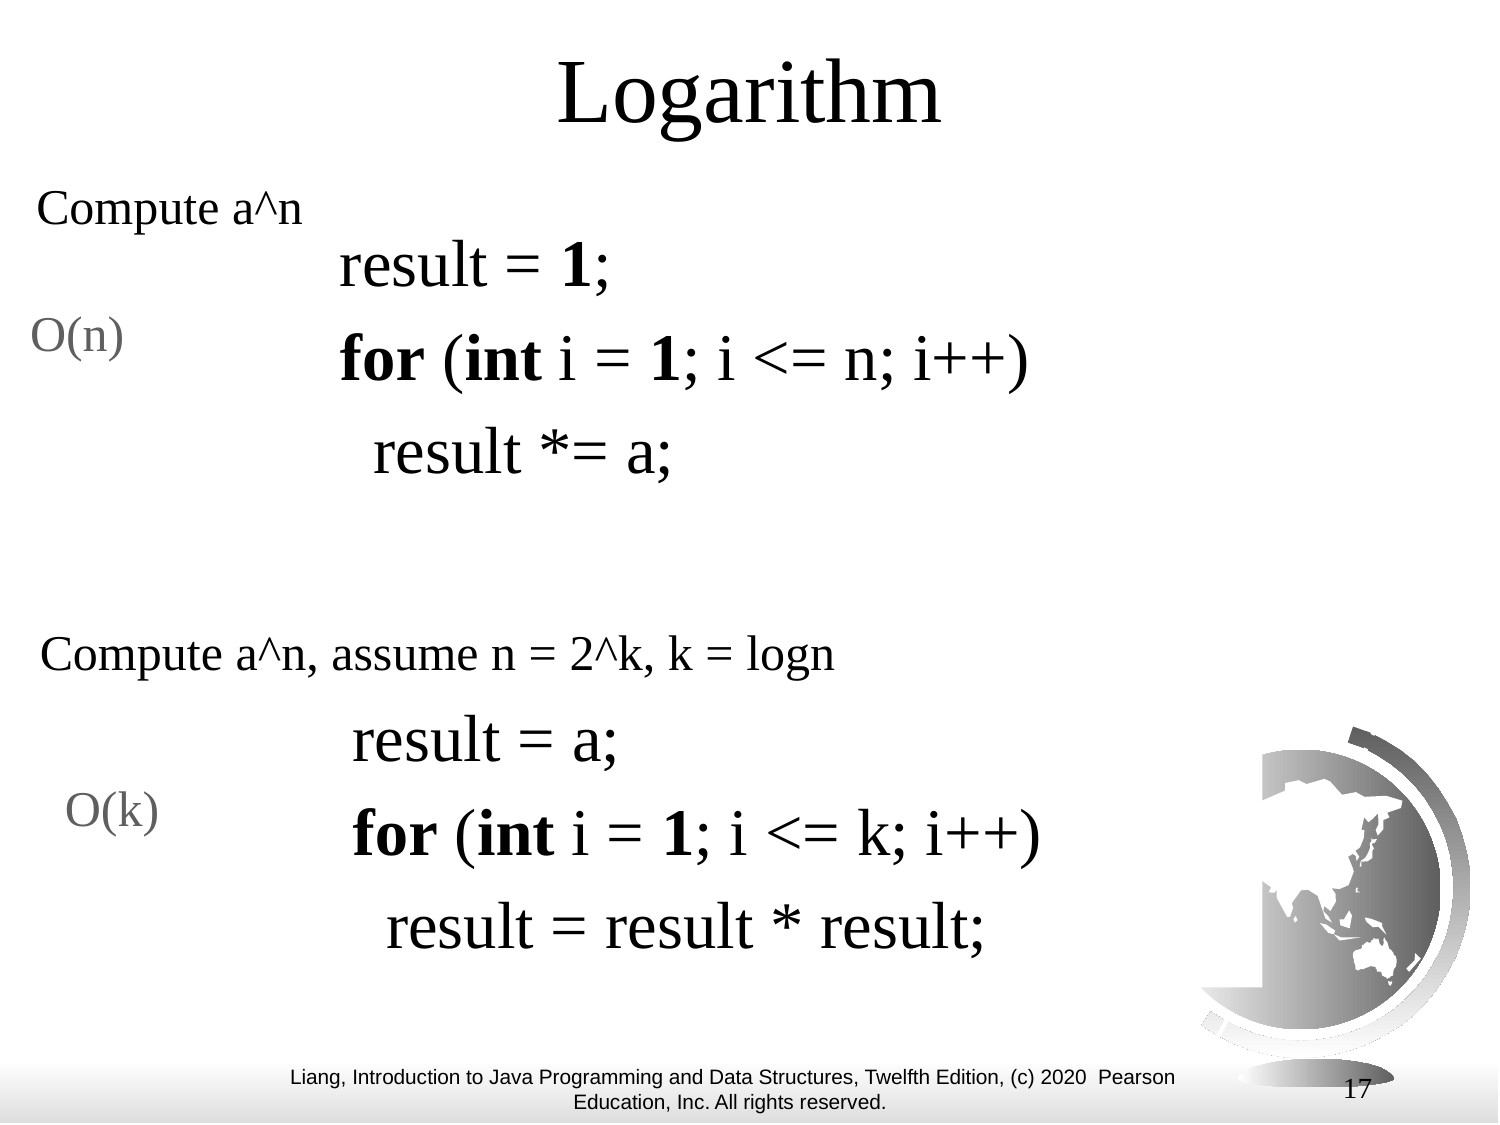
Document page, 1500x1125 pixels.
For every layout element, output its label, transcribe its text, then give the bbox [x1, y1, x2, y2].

text_box Compute a^n, assume n = 2^k, k = logn [24, 613, 855, 688]
text_box O(k) [49, 769, 213, 845]
slide_number 17 [1074, 1049, 1388, 1125]
text_box Compute a^n [21, 167, 318, 243]
list result = 1; for (int i = 1; i <= n; i++) result *= a; [324, 212, 1250, 513]
title Logarithm [112, 46, 1388, 125]
text_box O(n) [15, 294, 140, 370]
text_box result = a; for (int i = 1; i <= k; i++) result = result * result; [337, 687, 1263, 988]
